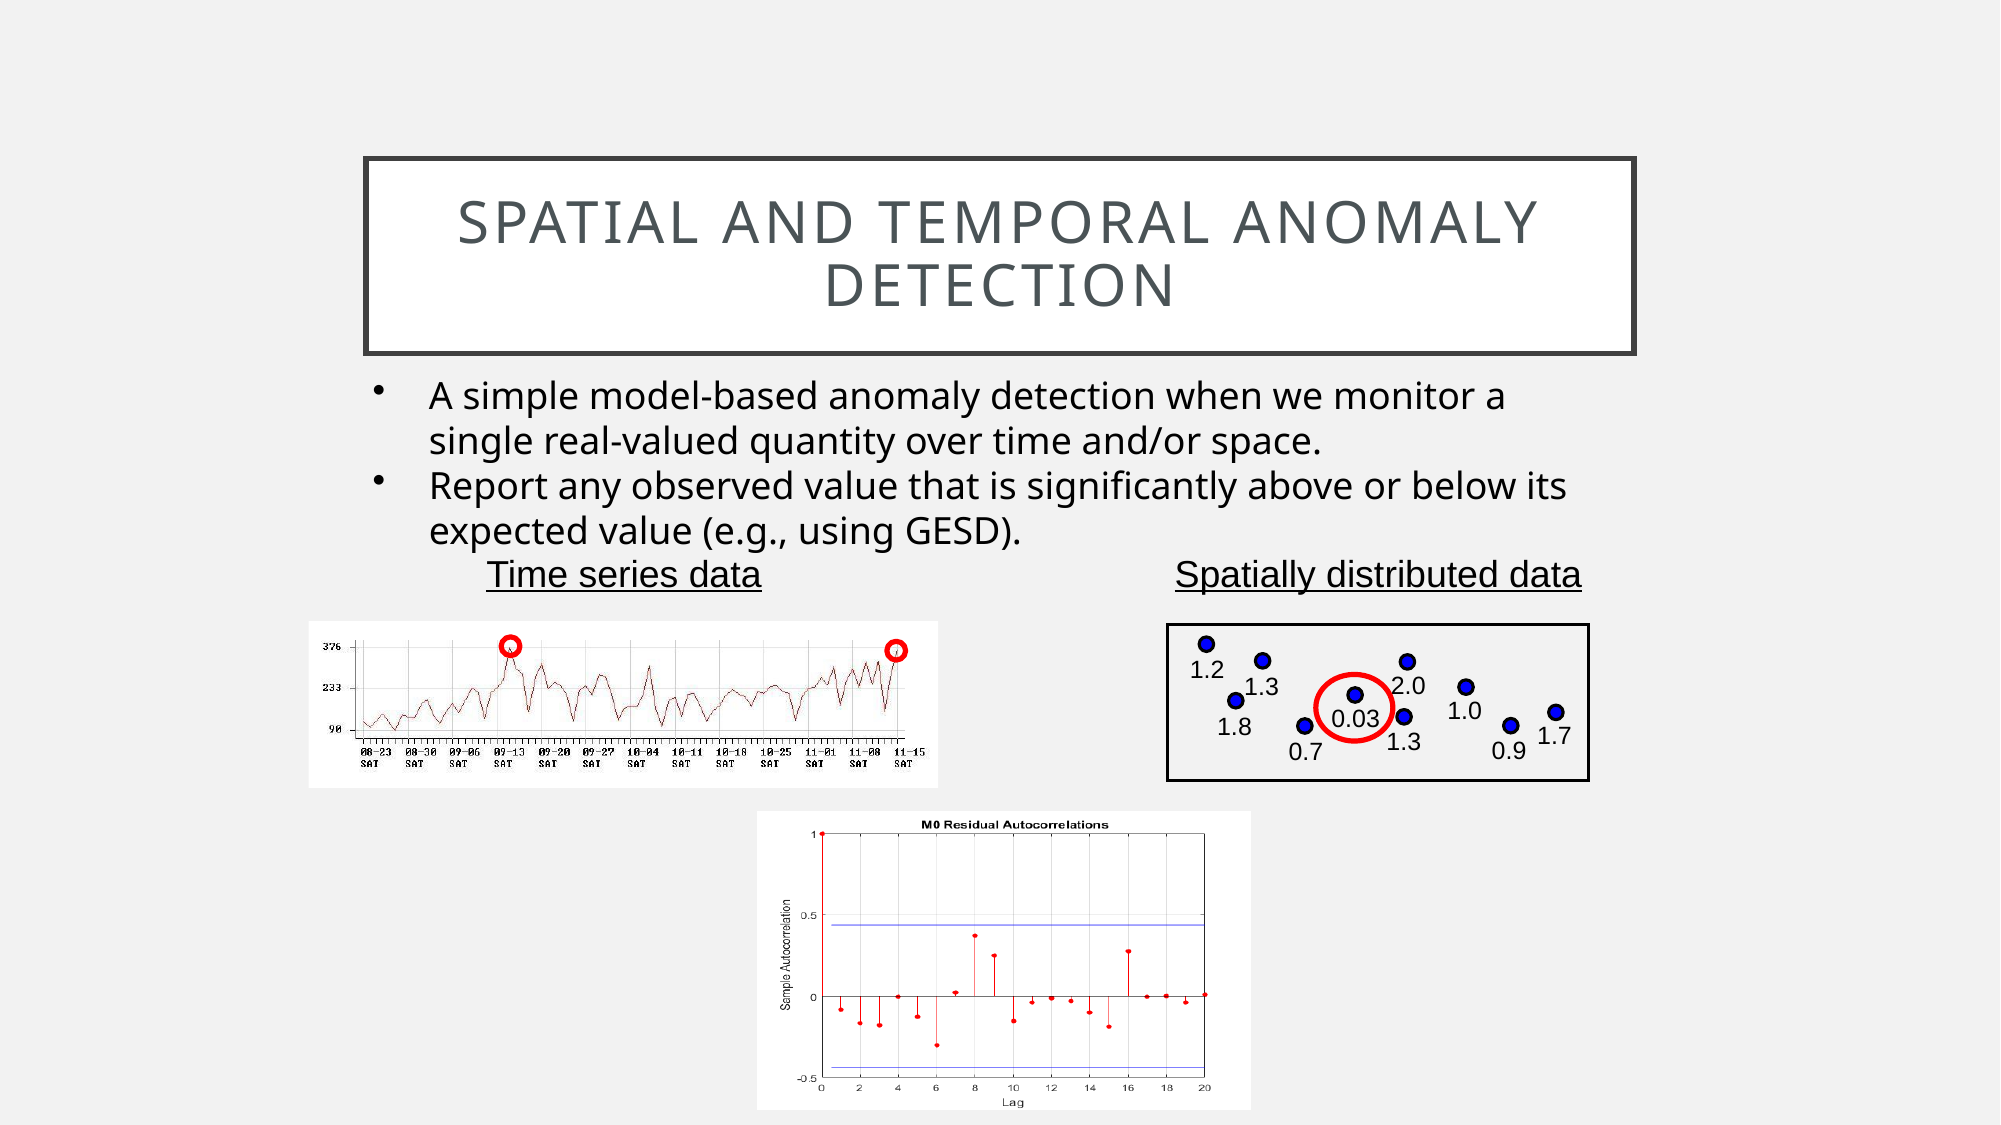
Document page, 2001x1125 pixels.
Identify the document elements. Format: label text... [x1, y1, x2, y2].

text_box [1167, 624, 1589, 781]
text_box A simple model-based anomaly detection when we monitor a single real-valued quantity over time and/or space. Report any observed value that is significantly above or below its expected value (e.g., using GESD). [357, 364, 1634, 560]
picture [757, 811, 1251, 1110]
title Spatial and temporal anomaly detection [363, 156, 1637, 356]
text_box Spatially distributed data [1159, 543, 1597, 603]
text_box Time series data [471, 543, 777, 603]
picture [308, 621, 939, 788]
